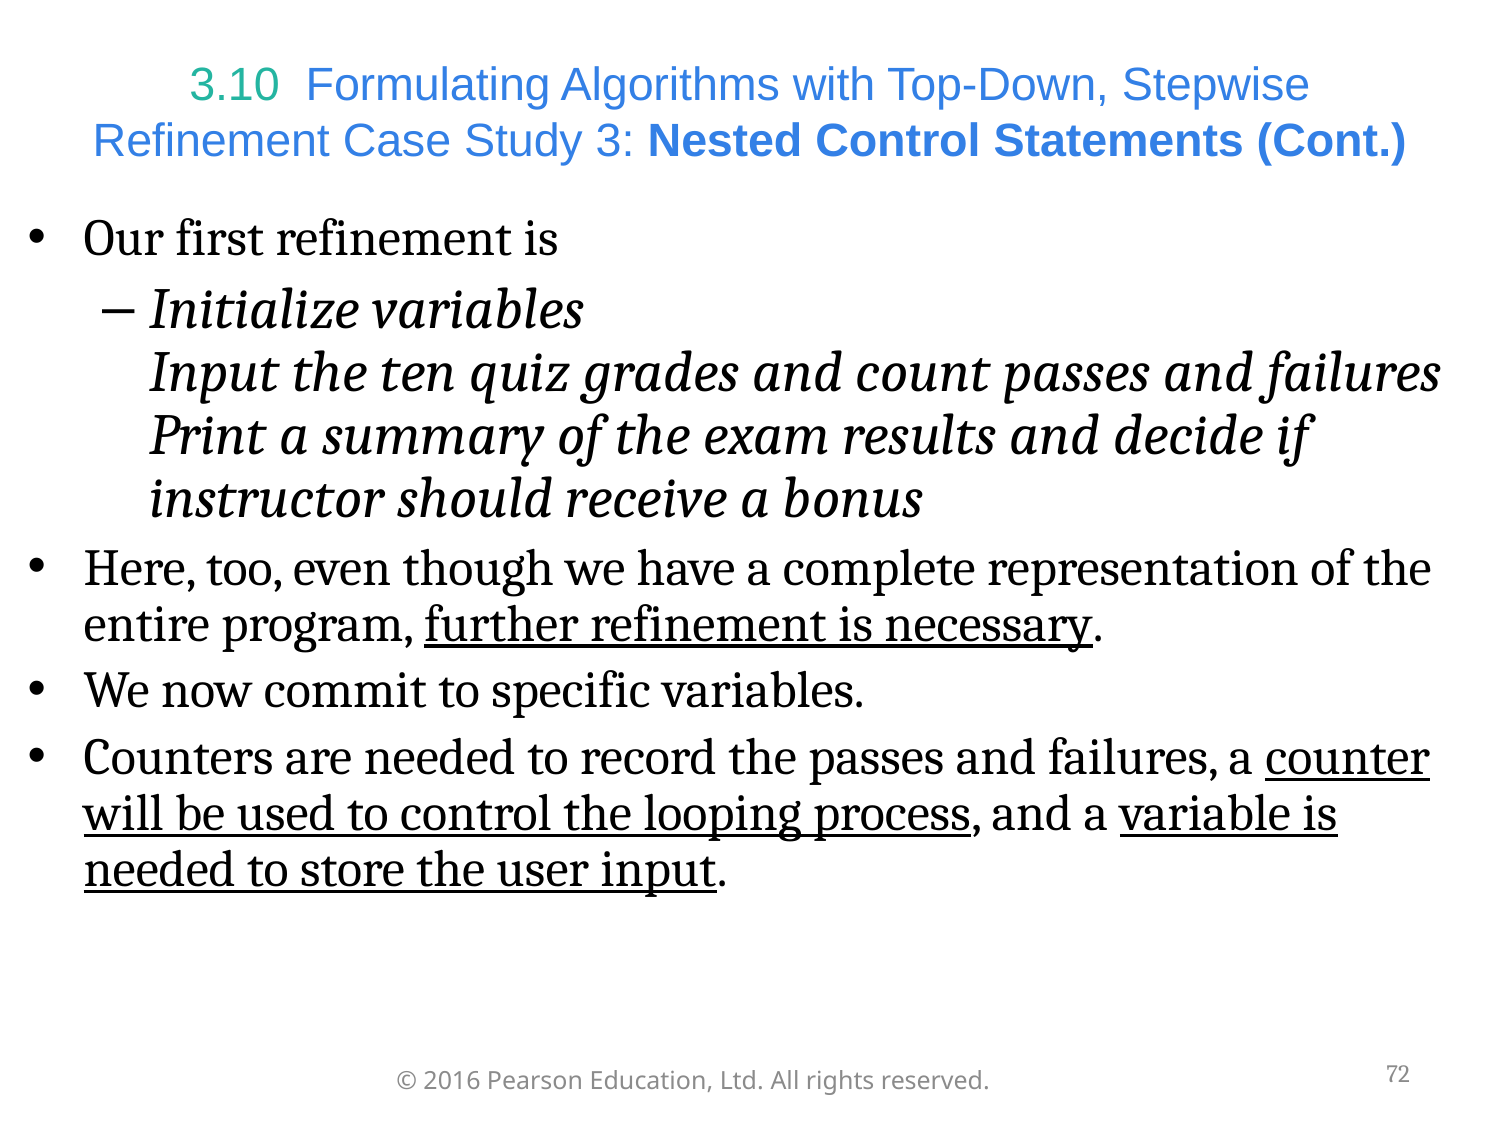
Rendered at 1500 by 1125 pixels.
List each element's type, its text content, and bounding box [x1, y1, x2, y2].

footer © 2016 Pearson Education, Ltd. All rights reserved. [287, 1050, 1100, 1110]
list Our first refinement is Initialize variables Input the ten quiz grades and count passes and failures Print a summary of the exam results and decide if instructor should receive a bonus Here, too, even though we have a complete representation of the entire program, further refinement is necessary. We now commit to specific variables. Counters are needed to record the passes and failures, a counter will be used to control the looping process, and a variable is needed to store the user input. [12, 202, 1488, 1013]
slide_number 72 [1074, 1042, 1425, 1103]
title 3.10 Formulating Algorithms with Top-Down, Stepwise Refinement Case Study 3: Nested Control Statements (Cont.) [75, 45, 1425, 175]
